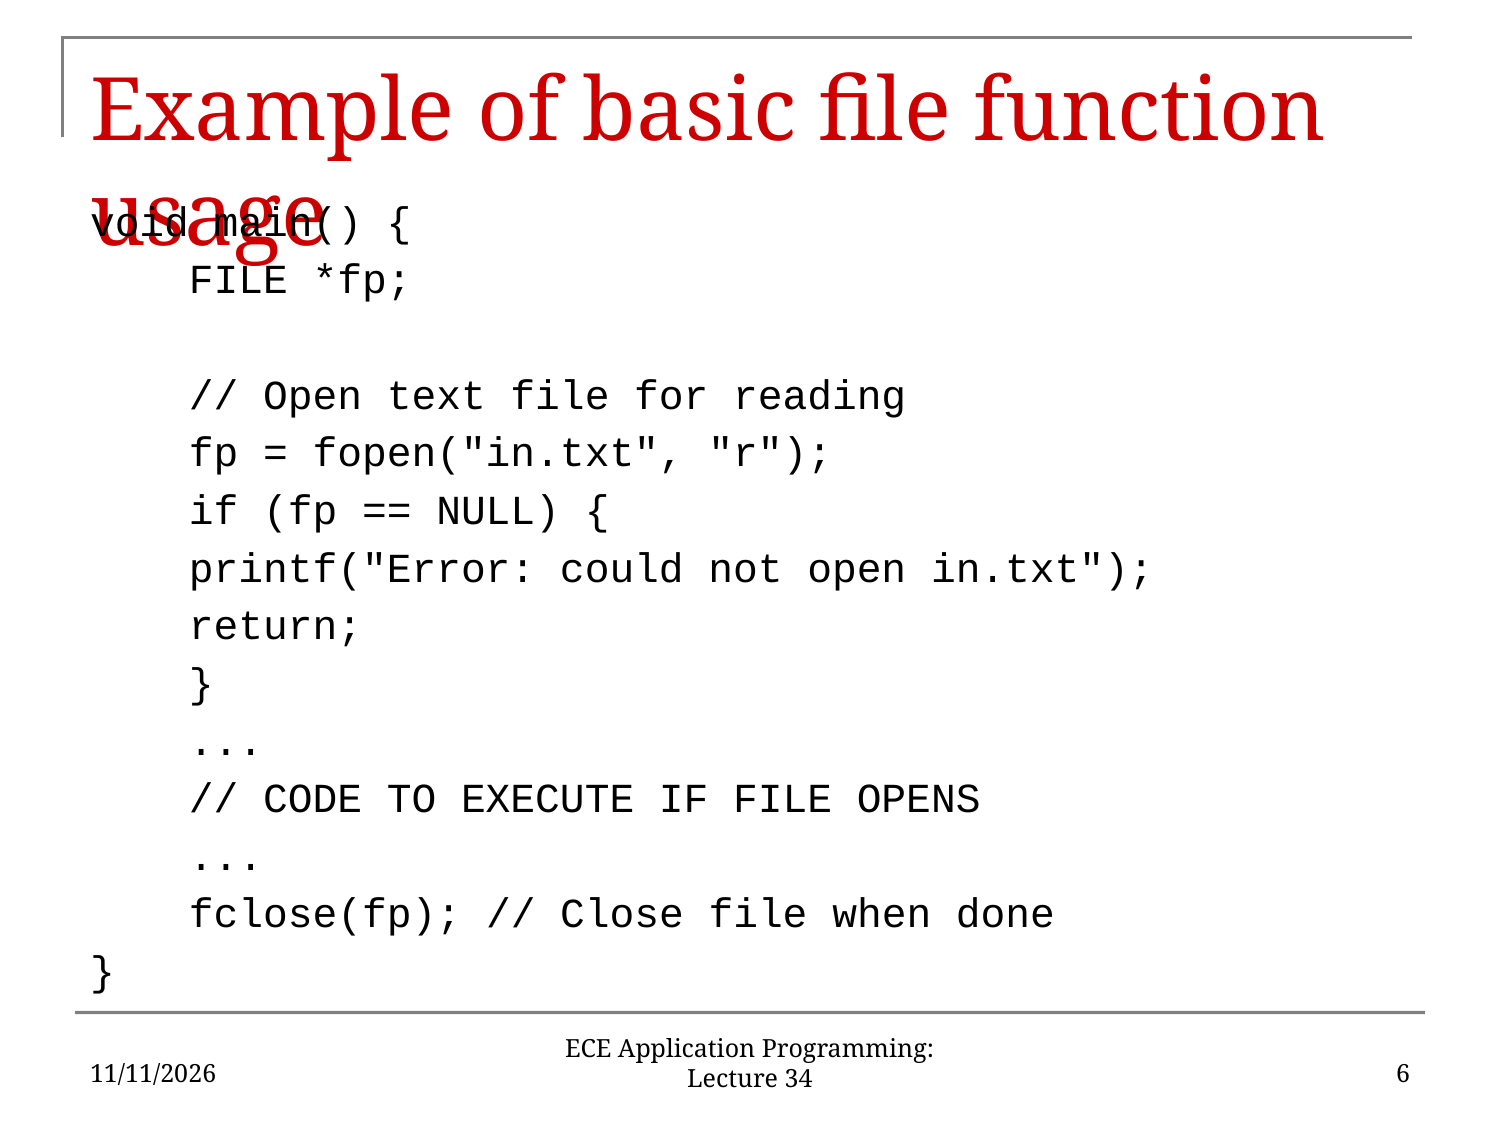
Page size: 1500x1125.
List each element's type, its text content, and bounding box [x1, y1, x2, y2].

footer ECE Application Programming: Lecture 34 [512, 1024, 988, 1101]
title Example of basic file function usage [75, 45, 1425, 163]
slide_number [74, 1023, 426, 1100]
slide_number 6 [1074, 1023, 1426, 1100]
list void main() { FILE *fp; // Open text file for reading fp = fopen("in.txt", "r"); if (fp == NULL) { printf("Error: could not open in.txt"); return; } ... // CODE TO EXECUTE IF FILE OPENS ... fclose(fp); // Close file when done } [75, 187, 1425, 1006]
